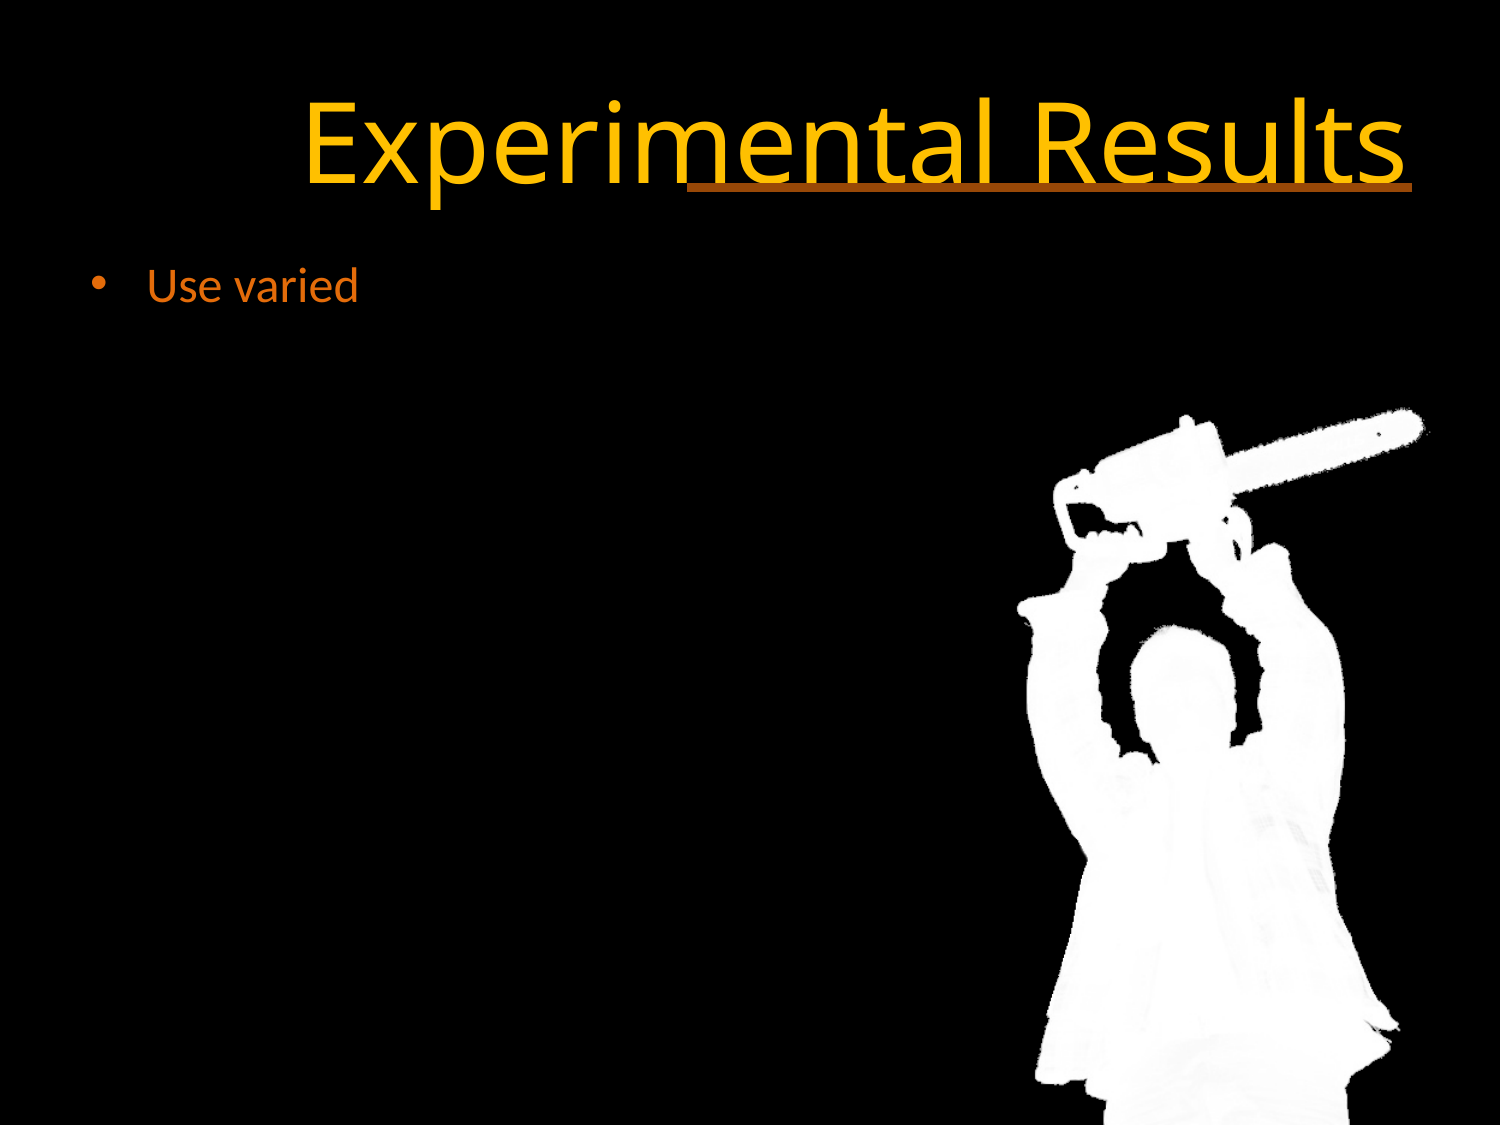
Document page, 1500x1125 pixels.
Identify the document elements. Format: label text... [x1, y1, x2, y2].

title Experimental Results [75, 45, 1425, 233]
list Use varied [75, 245, 1425, 700]
picture [920, 362, 1500, 1125]
